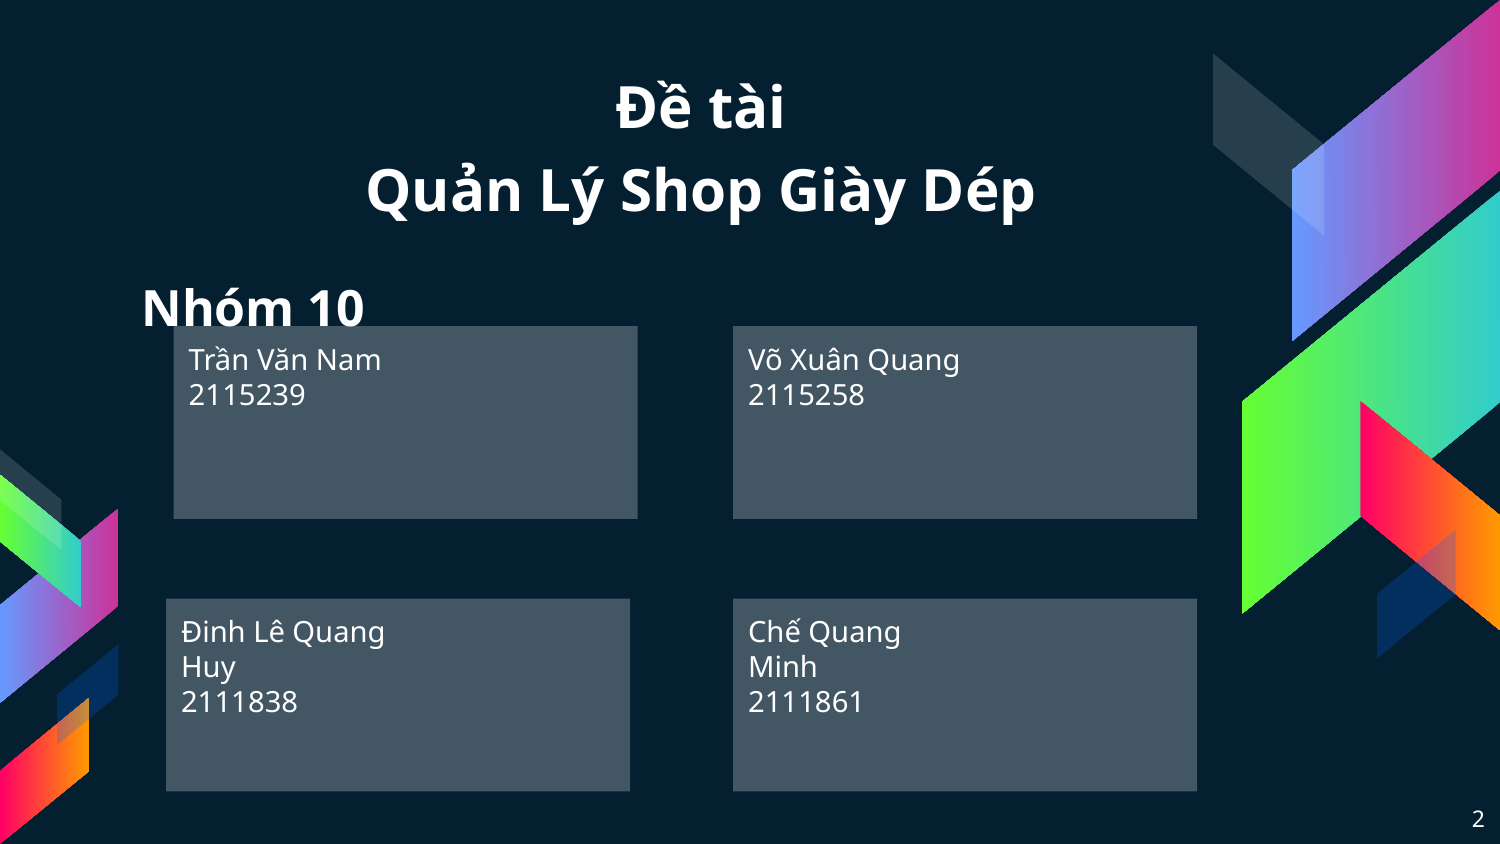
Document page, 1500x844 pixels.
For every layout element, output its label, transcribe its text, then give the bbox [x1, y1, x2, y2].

text_box Chế Quang Minh 2111861 [733, 598, 1198, 792]
slide_number 2 [1403, 789, 1500, 844]
text_box Võ Xuân Quang 2115258 [733, 326, 1198, 519]
text_box Đinh Lê Quang Huy 2111838 [166, 598, 631, 792]
title Nhóm 10 [126, 247, 408, 352]
text_box Trần Văn Nam 2115239 [173, 326, 638, 519]
list Đề tài Quản Lý Shop Giày Dép [329, 55, 1055, 247]
